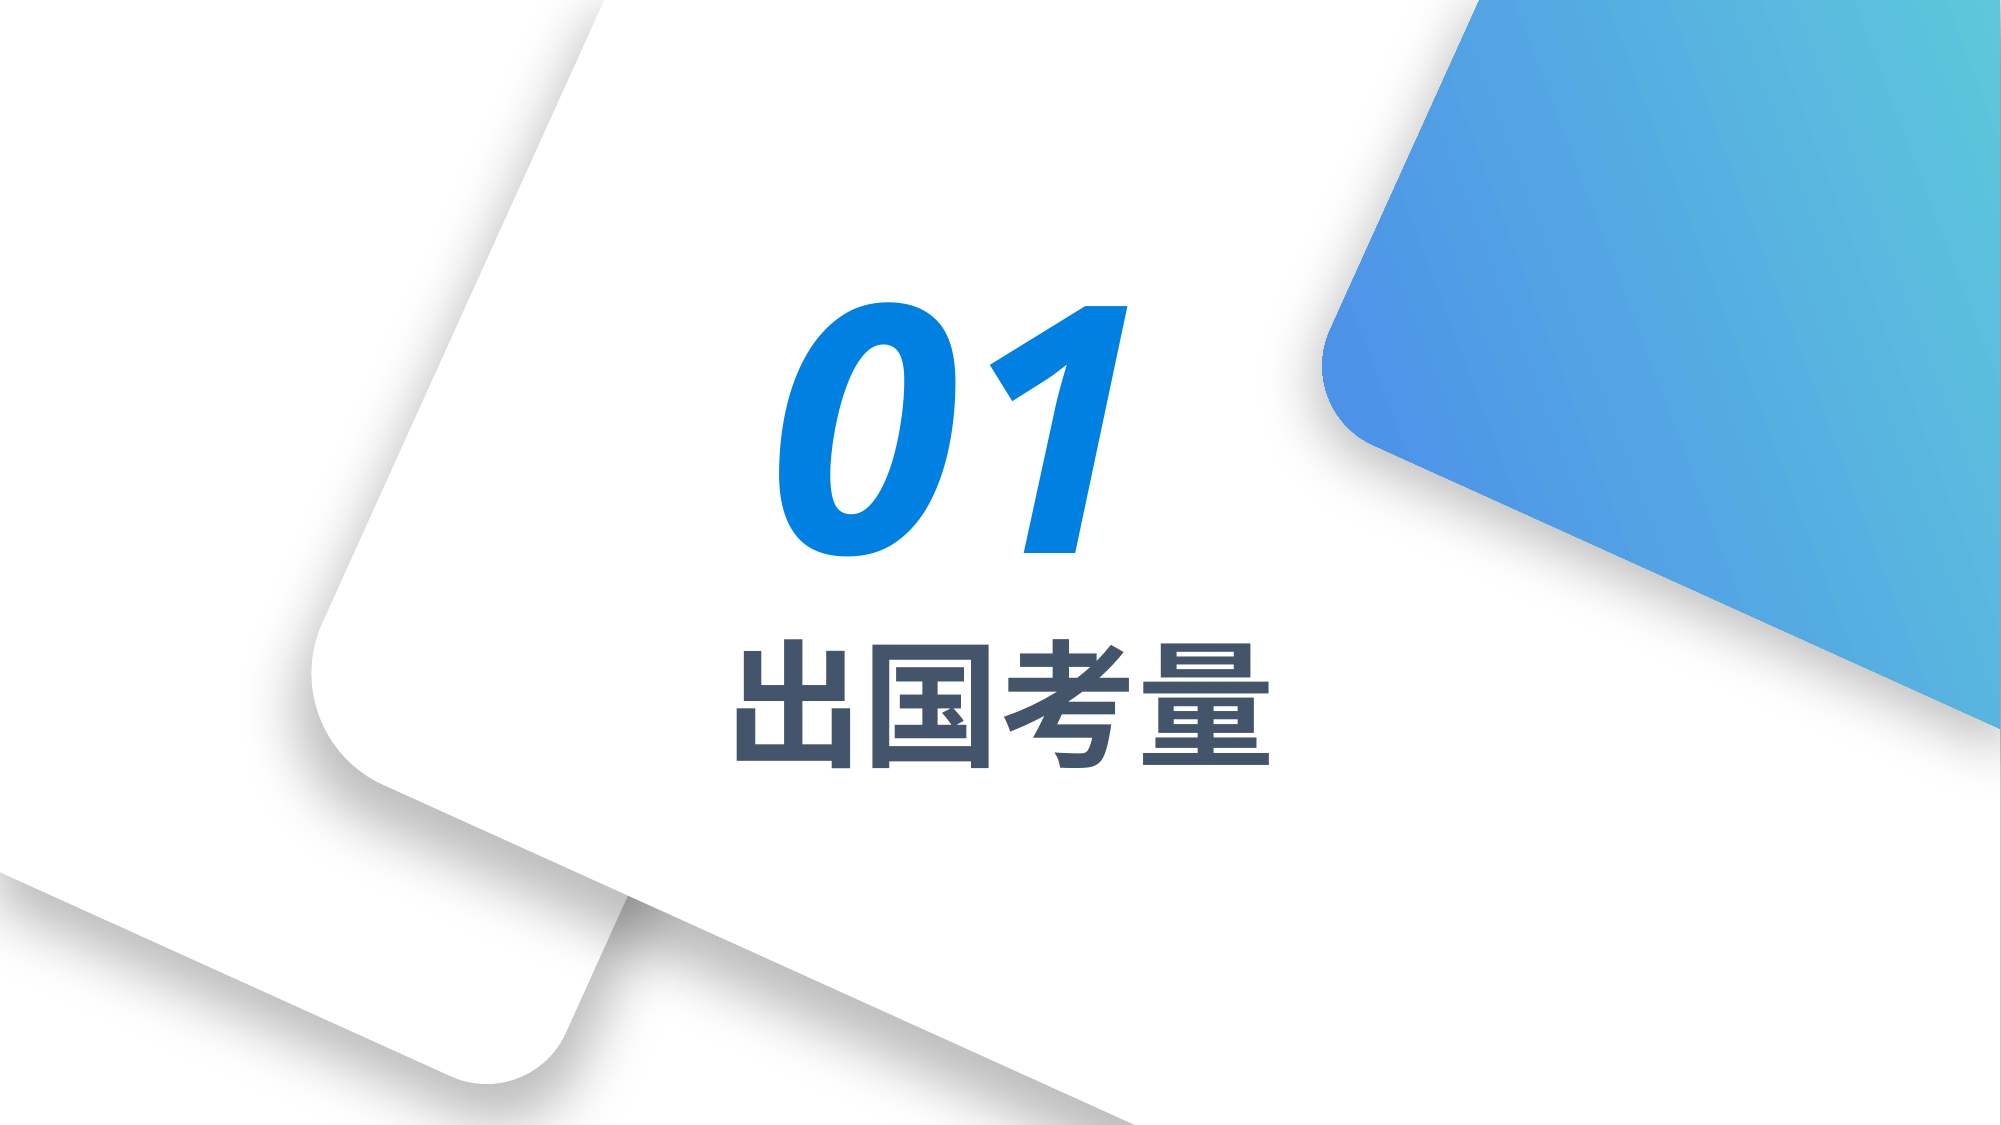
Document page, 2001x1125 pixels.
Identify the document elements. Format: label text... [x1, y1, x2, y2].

list 01 [639, 200, 1280, 611]
list 出国考量 [436, 611, 1564, 794]
